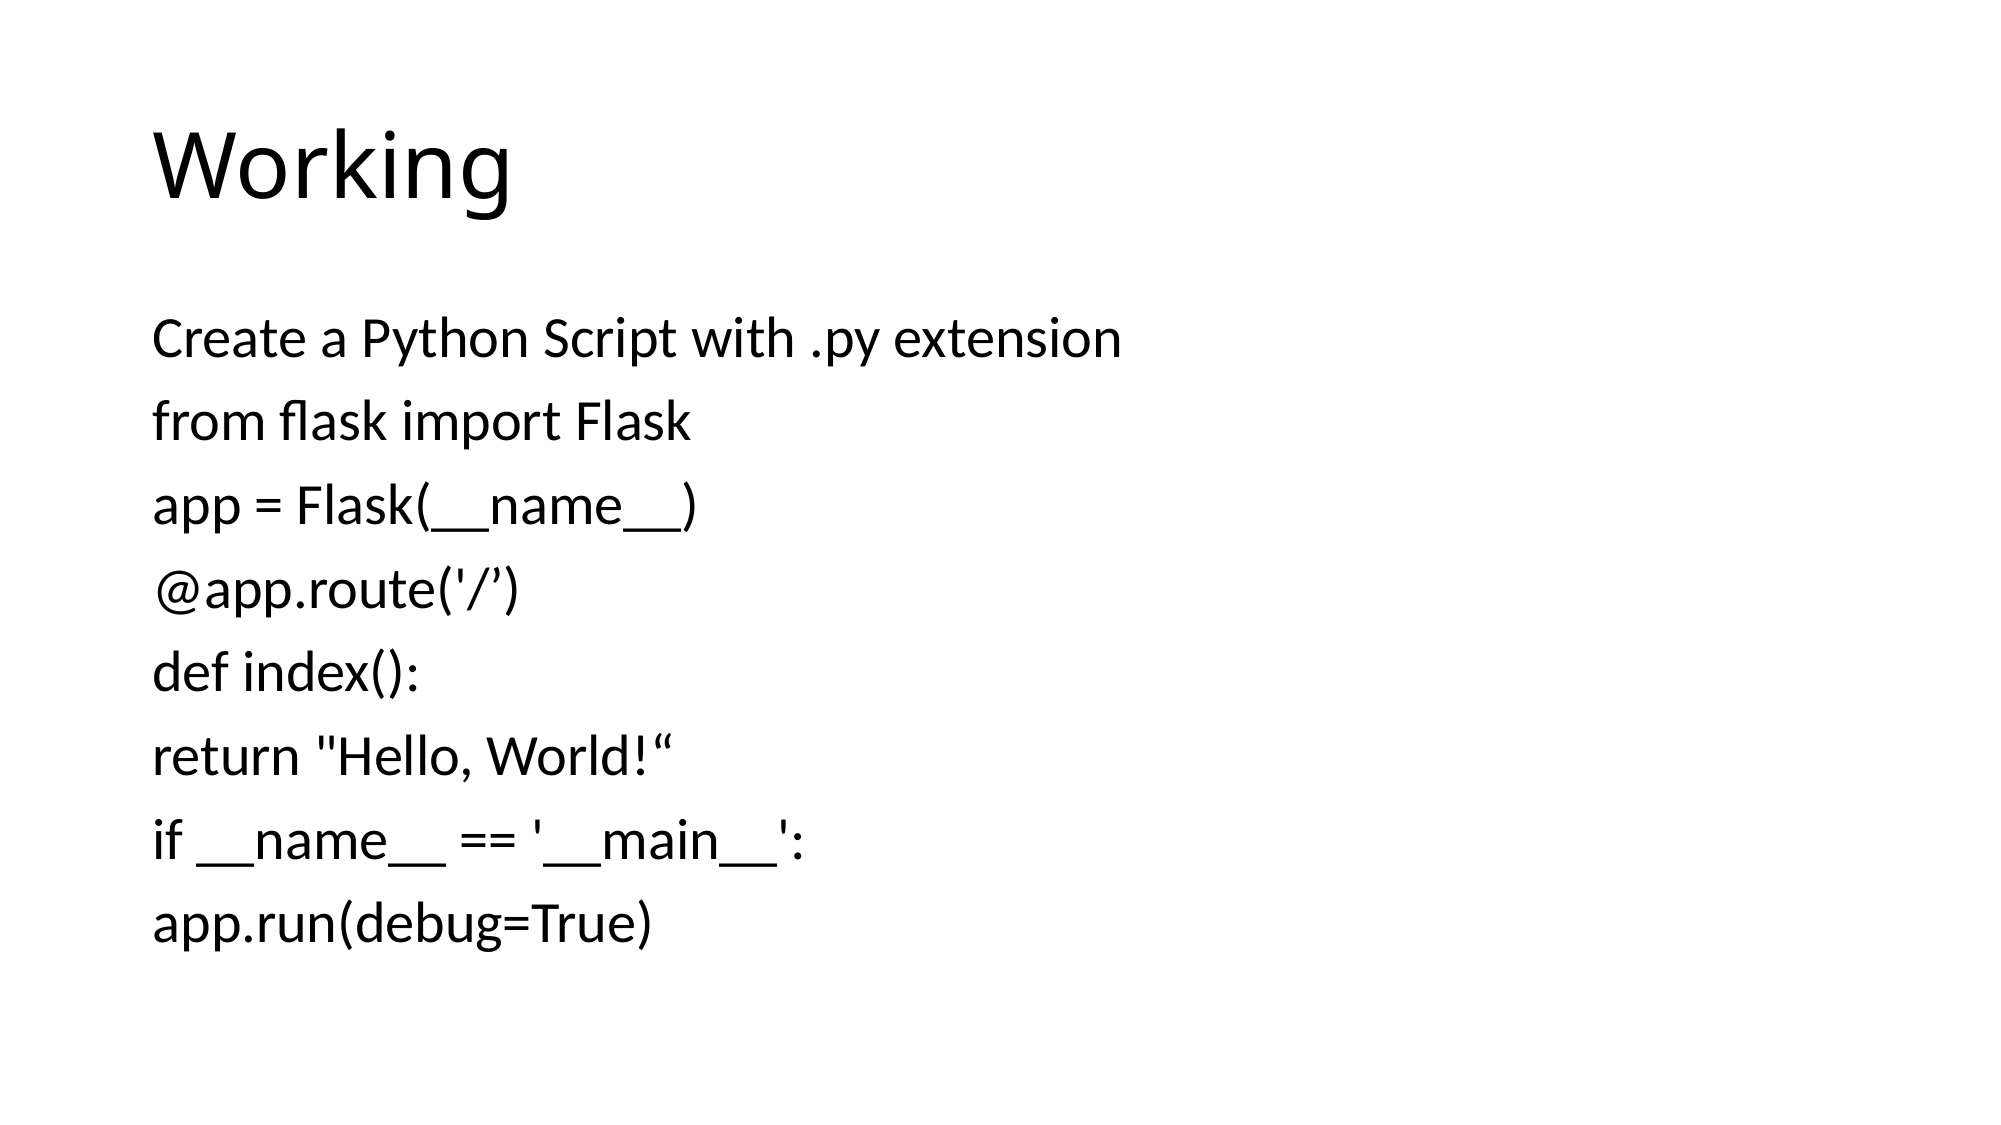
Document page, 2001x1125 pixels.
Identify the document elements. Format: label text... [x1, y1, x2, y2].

list Create a Python Script with .py extension from flask import Flask app = Flask(__name__) @app.route('/’) def index(): return "Hello, World!“ if __name__ == '__main__': app.run(debug=True) [137, 299, 1863, 1014]
title Working [137, 59, 1863, 278]
